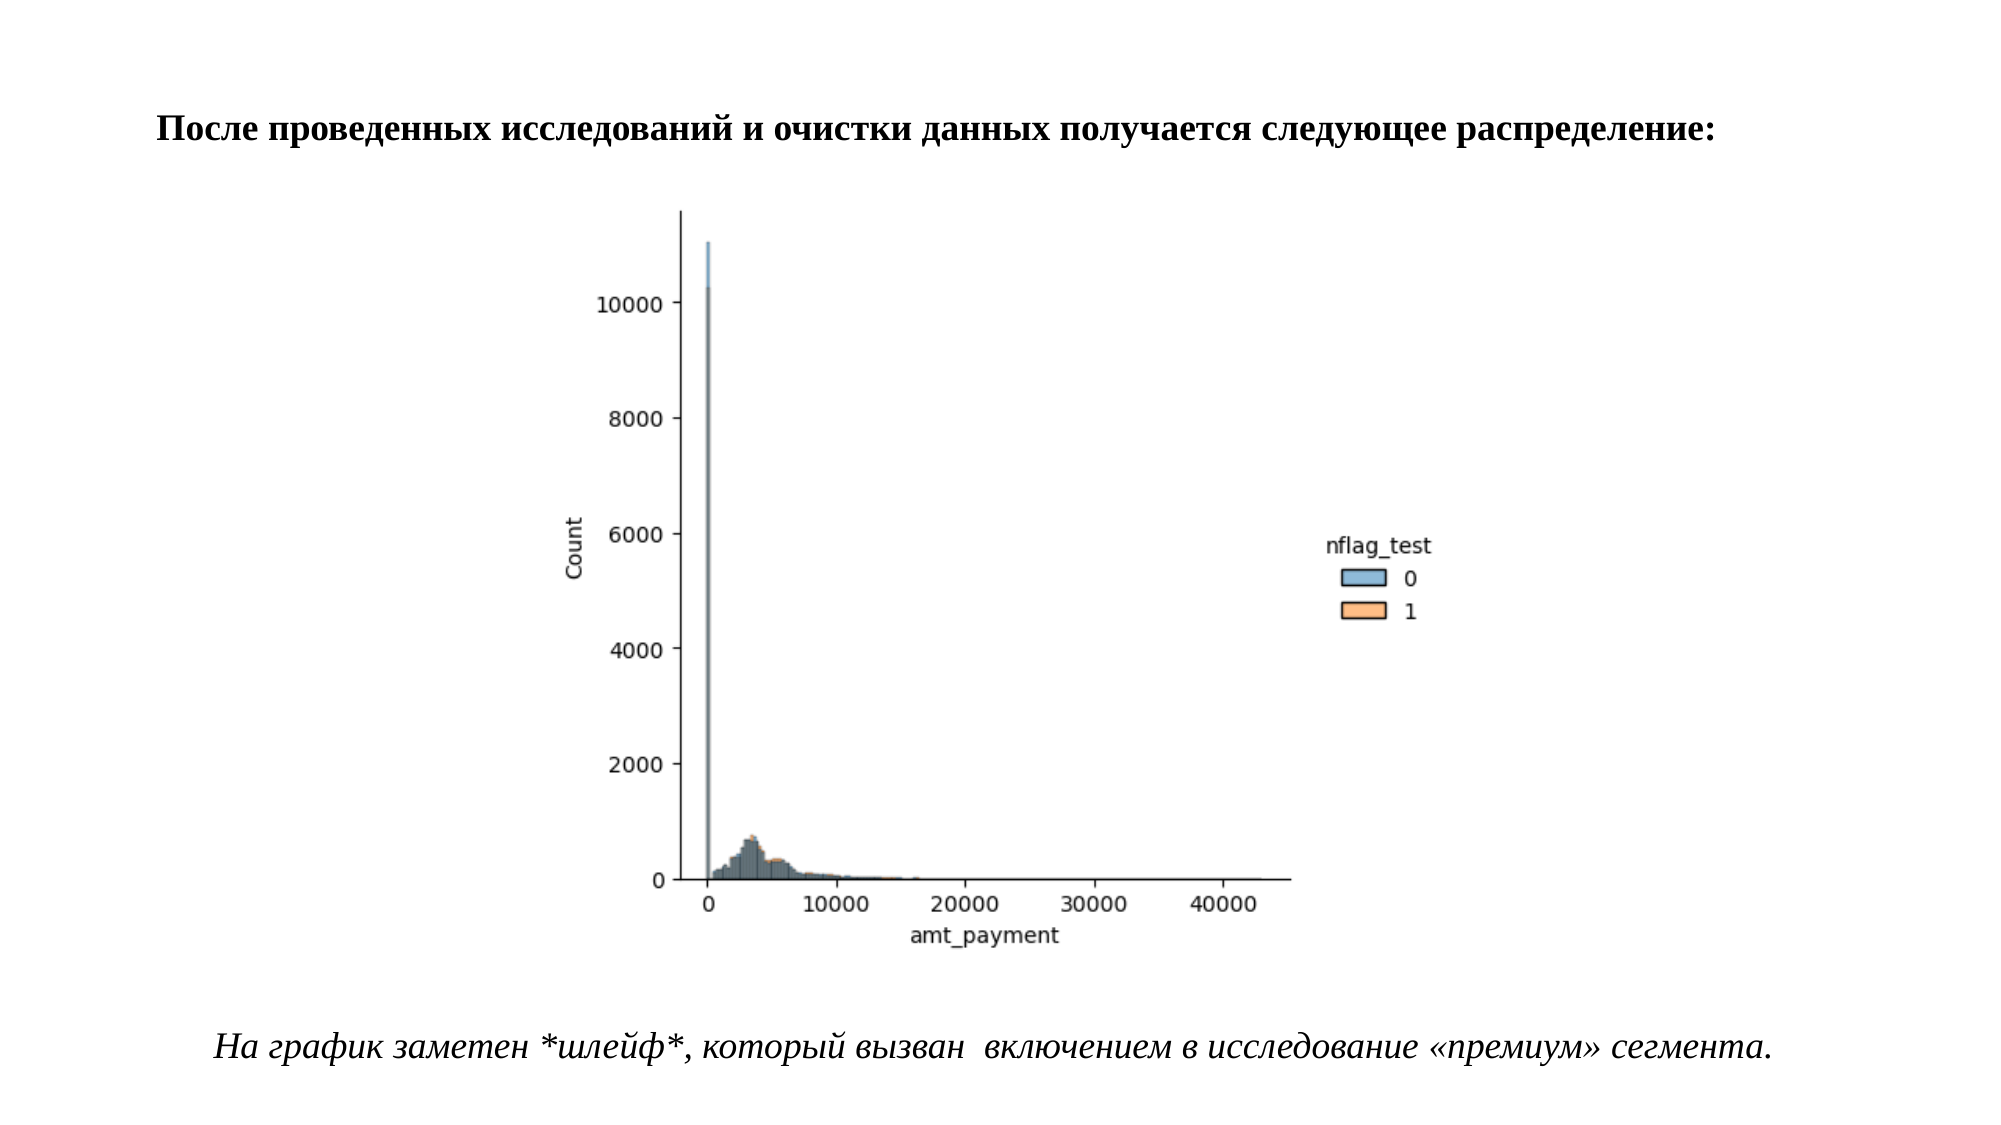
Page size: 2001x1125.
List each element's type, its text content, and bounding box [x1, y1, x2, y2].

text_box На график заметен *шлейф*, который вызван включением в исследование «премиум» сегмента. [198, 1014, 1802, 1074]
text_box После проведенных исследований и очистки данных получается следующее распределение: [141, 95, 1745, 155]
picture [549, 197, 1451, 962]
